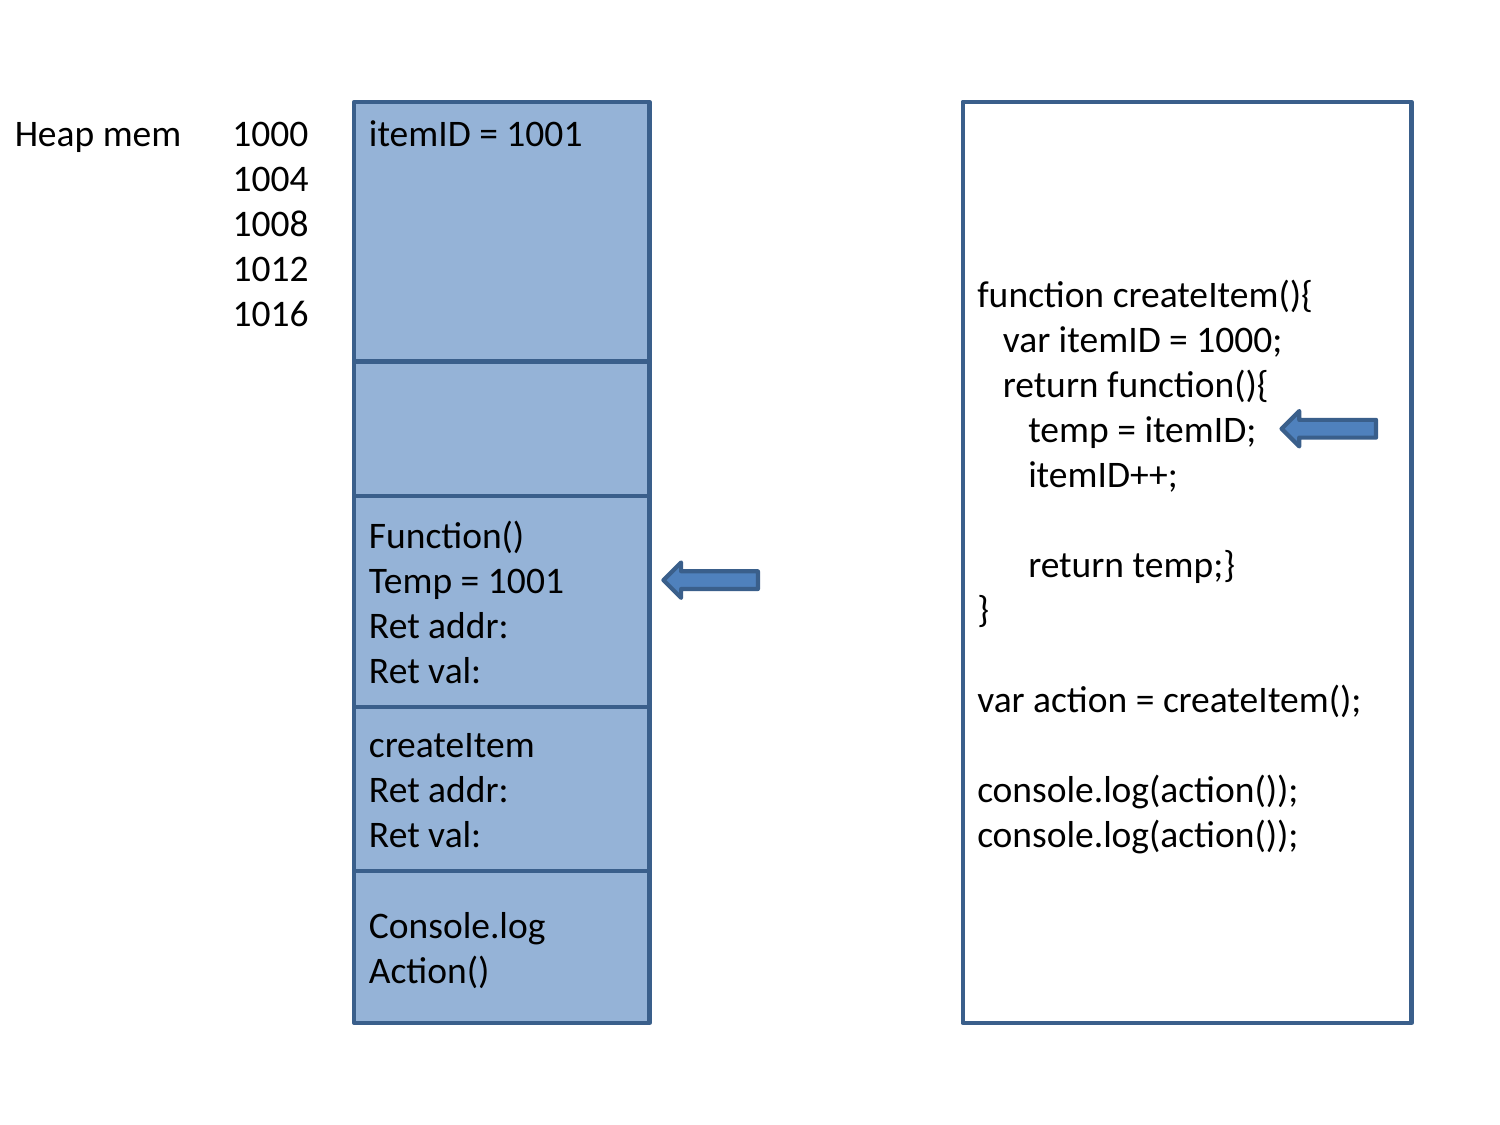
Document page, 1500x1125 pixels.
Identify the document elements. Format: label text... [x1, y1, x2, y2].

text_box itemID = 1001 [352, 100, 652, 364]
text_box [1279, 409, 1379, 449]
text_box Function() Temp = 1001 Ret addr: Ret val: [352, 494, 652, 709]
text_box createItem Ret addr: Ret val: [352, 709, 652, 873]
text_box [352, 364, 652, 494]
text_box Heap mem 1000 1004 1008 1012 1016 [0, 100, 350, 364]
text_box Console.log Action() [352, 873, 652, 1025]
text_box function createItem(){ var itemID = 1000; return function(){ temp = itemID; itemID++; return temp;} } var action = createItem(); console.log(action()); console.log(action()); [961, 100, 1414, 1025]
text_box [661, 560, 761, 600]
